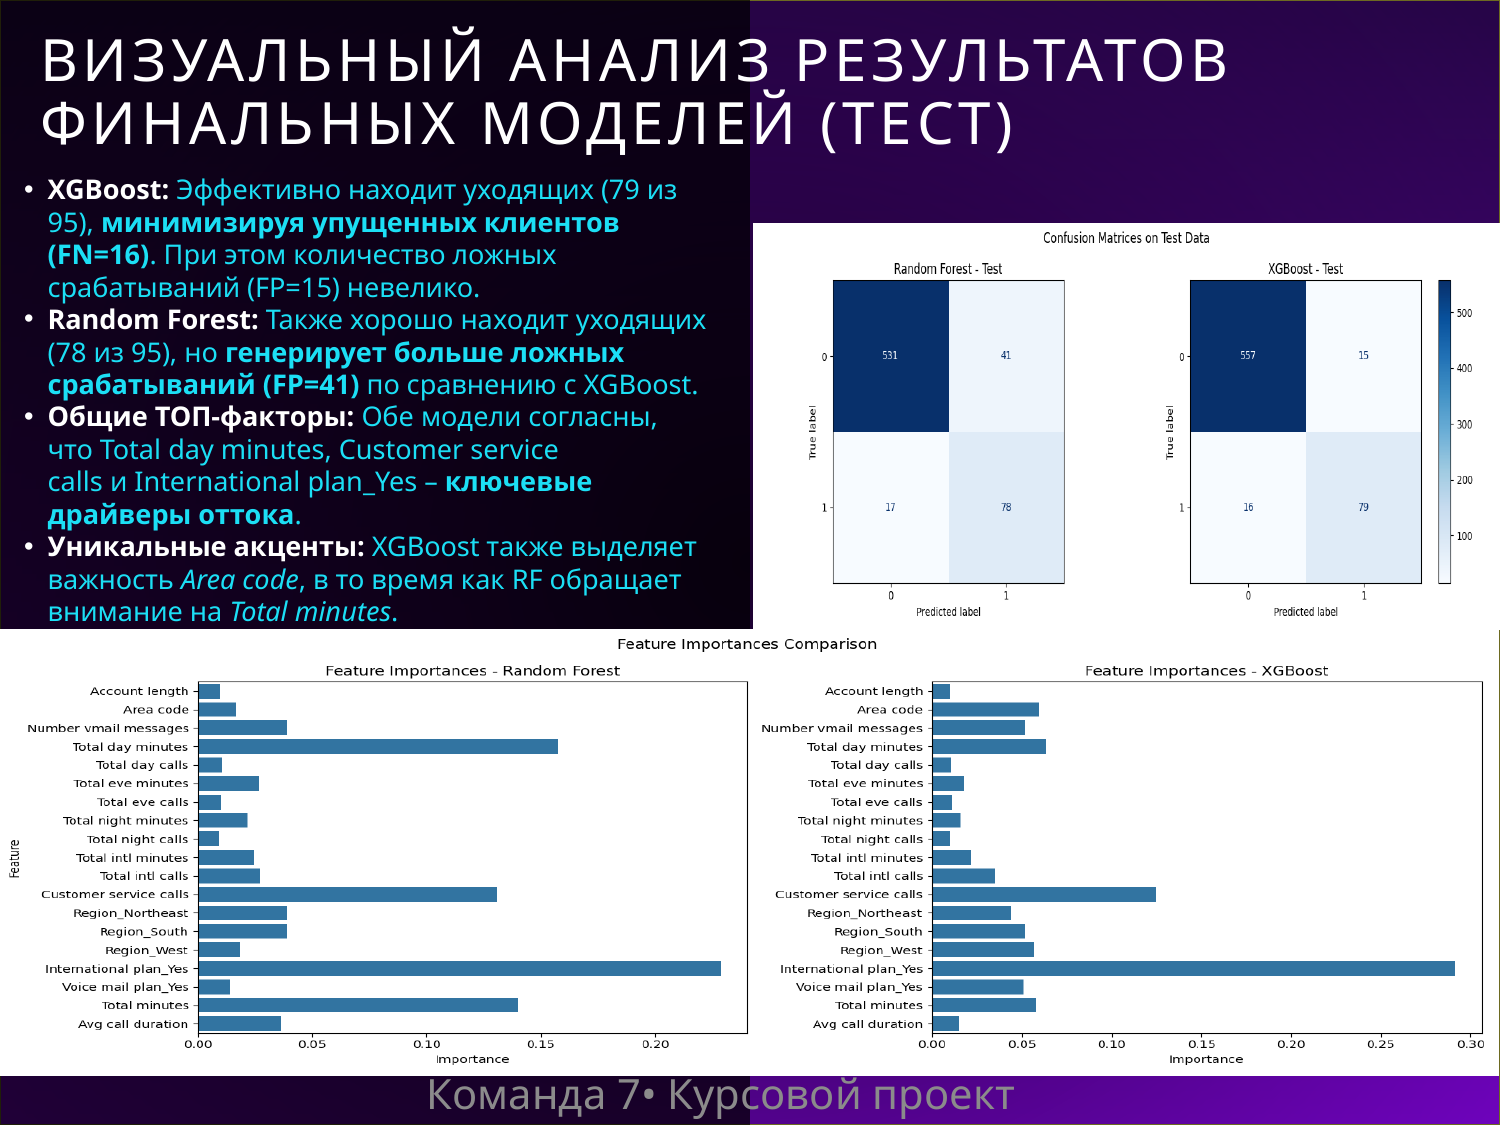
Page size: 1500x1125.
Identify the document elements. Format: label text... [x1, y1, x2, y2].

text_box Команда 7• Курсовой проект [280, 1076, 1161, 1125]
picture [0, 223, 1500, 1076]
title Визуальный анализ результатов финальных моделей (Тест) [25, 0, 1391, 166]
text_box XGBoost: Эффективно находит уходящих (79 из 95), минимизируя упущенных клиентов (FN=16). При этом количество ложных срабатываний (FP=15) невелико. Random Forest: Также хорошо находит уходящих (78 из 95), но генерирует больше ложных срабатываний (FP=41) по сравнению с XGBoost. Общие ТОП-факторы: Обе модели согласны, что Total day minutes, Customer service calls и International plan_Yes – ключевые драйверы оттока. Уникальные акценты: XGBoost также выделяет важность Area code, в то время как RF обращает внимание на Total minutes. [0, 165, 740, 629]
